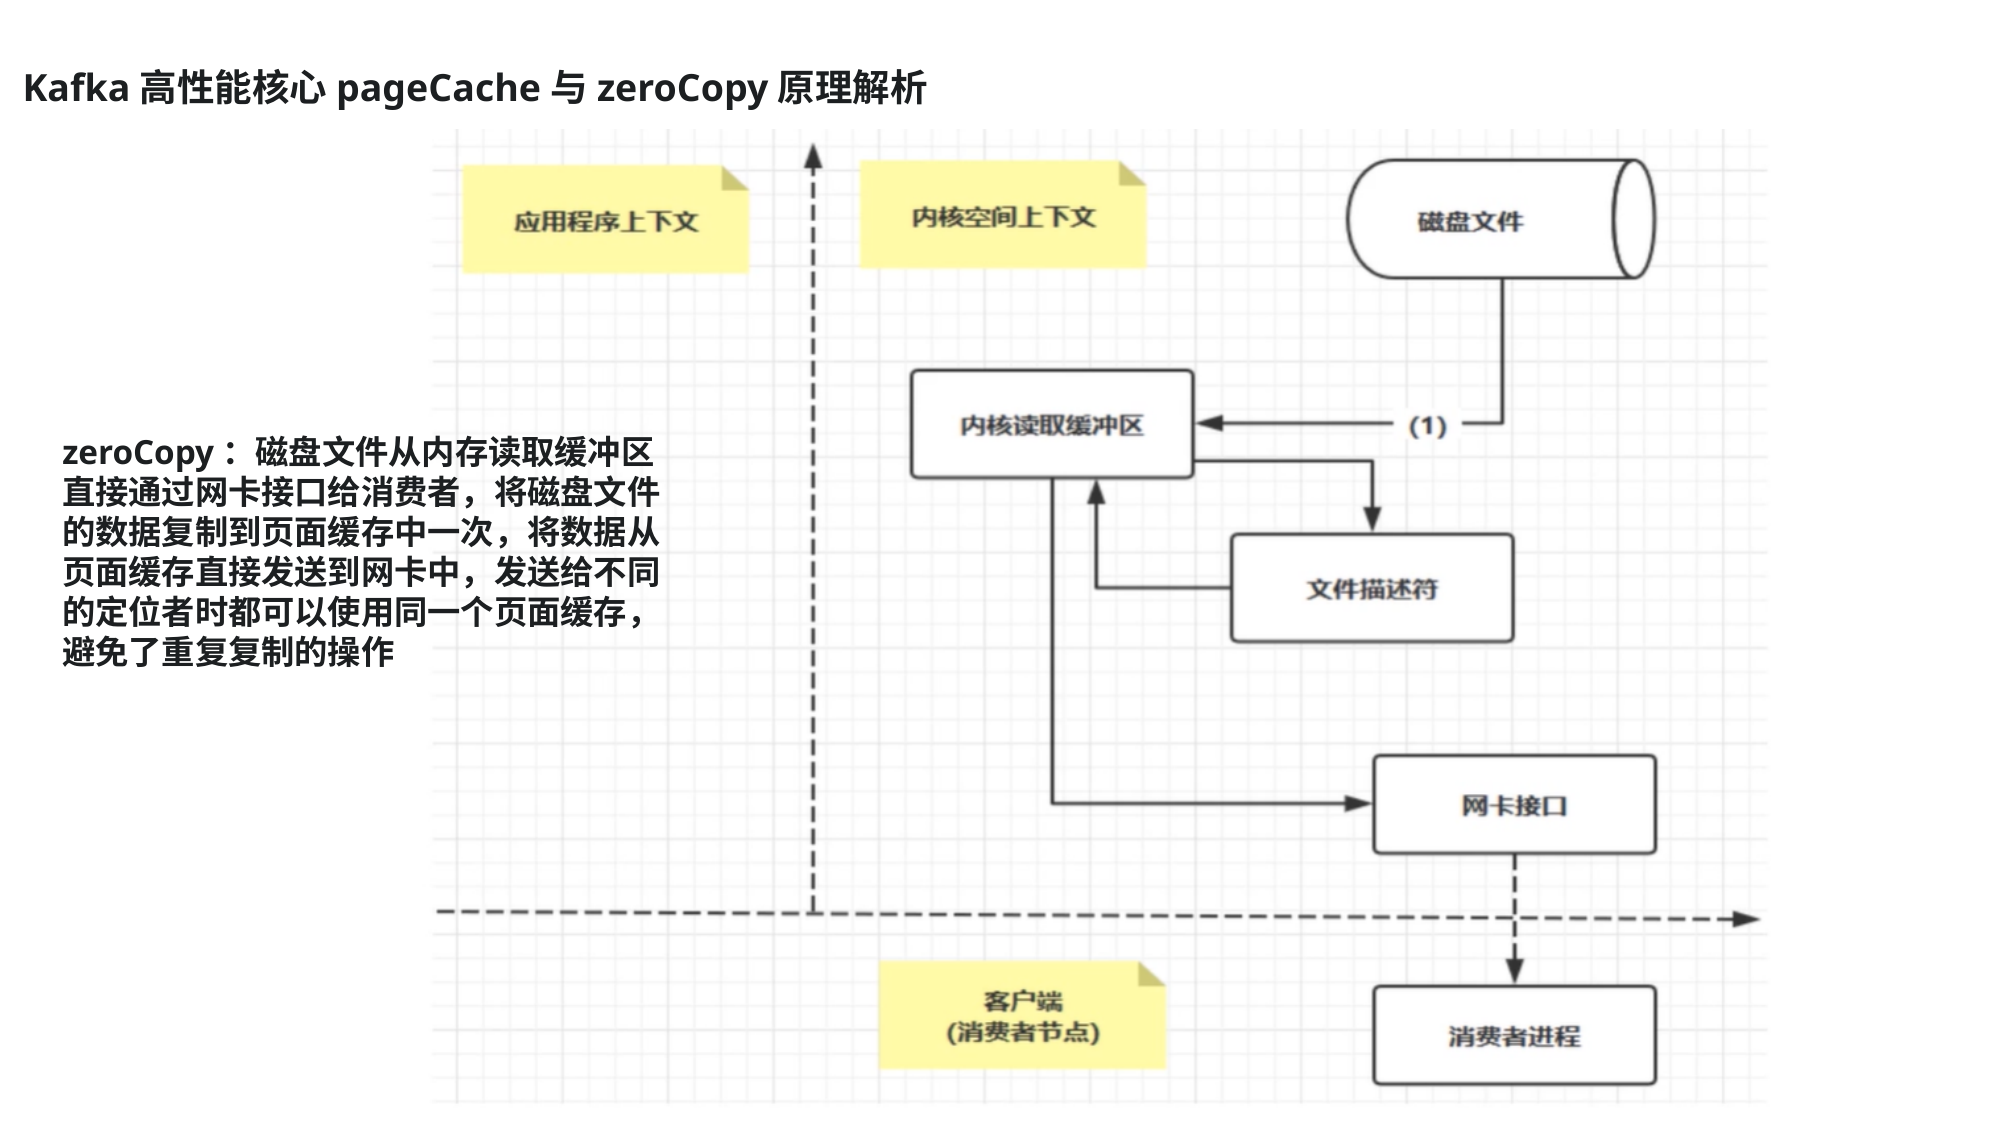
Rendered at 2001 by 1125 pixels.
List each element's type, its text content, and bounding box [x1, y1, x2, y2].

picture [406, 129, 1771, 1125]
text_box Kafka高性能核心pageCache与zeroCopy原理解析 [7, 56, 943, 116]
text_box zeroCopy：磁盘文件从内存读取缓冲区 直接通过网卡接口给消费者，将磁盘文件 的数据复制到页面缓存中一次，将数据从 页面缓存直接发送到网卡中，发送给不同 的定位者时都可以使用同一个页面缓存， 避免了重复复制的操作 [47, 423, 406, 679]
